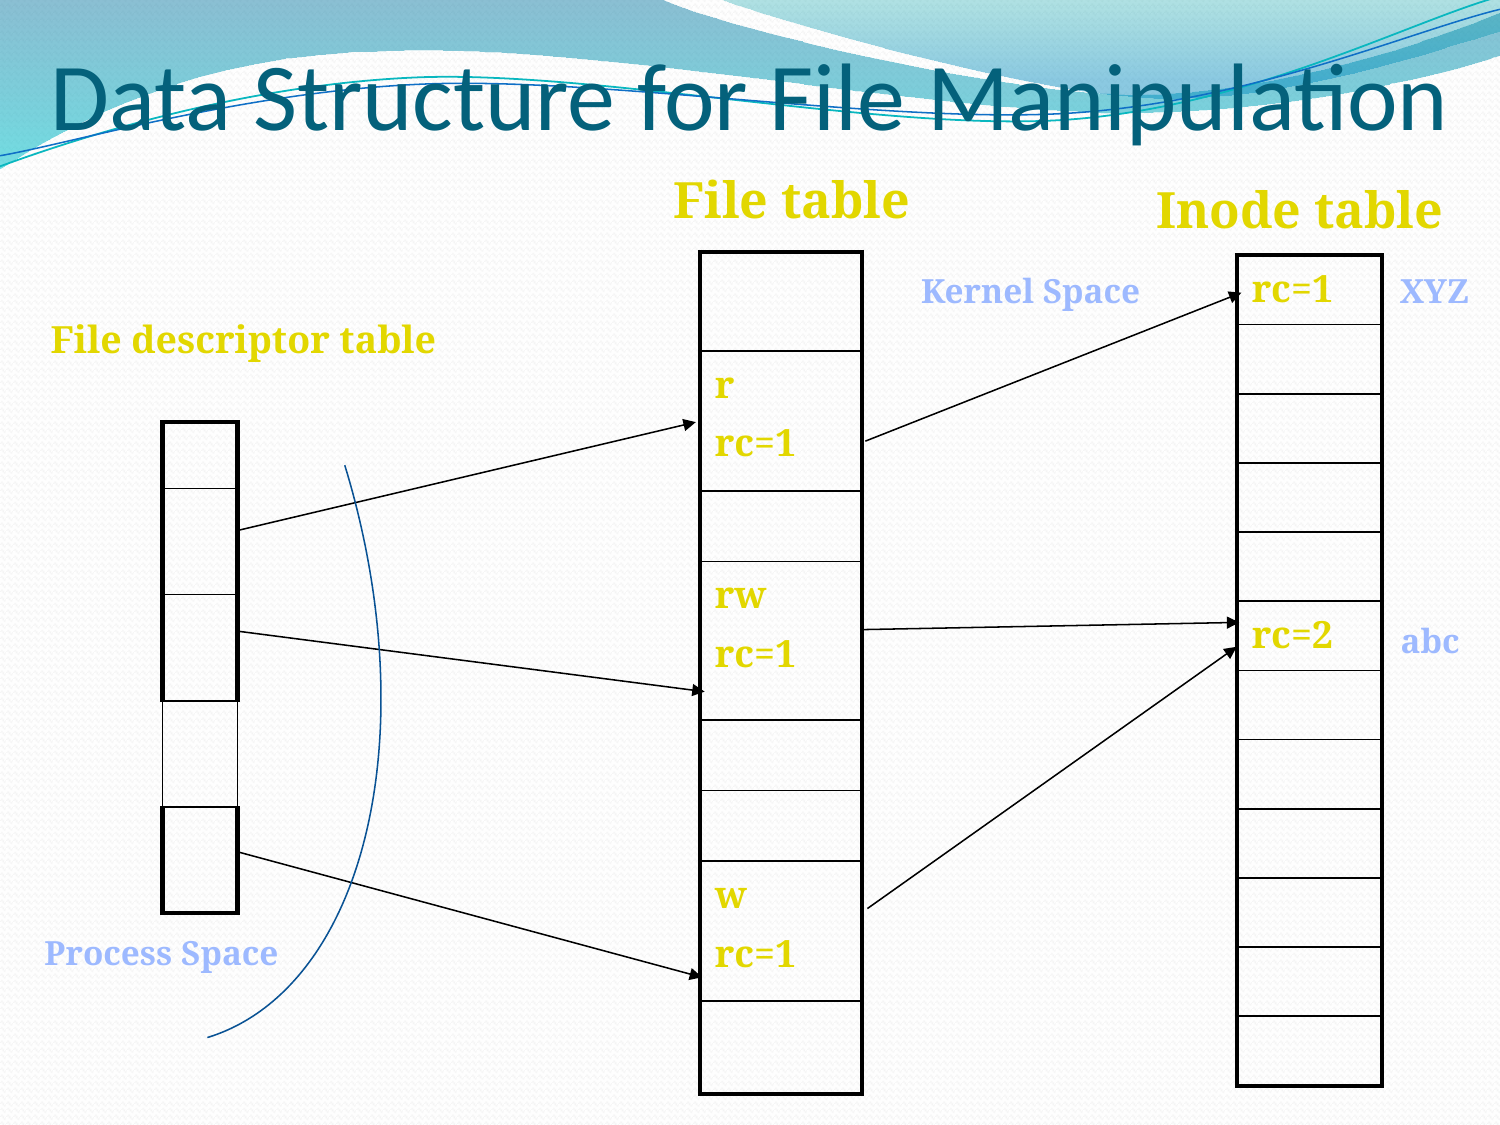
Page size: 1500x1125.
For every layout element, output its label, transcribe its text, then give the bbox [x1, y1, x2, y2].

table_cell [1239, 464, 1380, 531]
table_cell [702, 791, 860, 860]
table_cell [165, 489, 235, 519]
table_cell [702, 1002, 860, 1092]
table_cell [1239, 810, 1380, 877]
title Data Structure for File Manipulation [0, 0, 1500, 150]
text_box Inode table [1141, 171, 1459, 246]
table_cell [702, 492, 860, 561]
table_cell [1239, 1017, 1380, 1084]
text_box [860, 616, 1240, 630]
table_cell rw rc=1 [702, 562, 860, 719]
text_box [352, 882, 703, 981]
table_cell [1239, 533, 1380, 600]
table_cell [1239, 948, 1380, 1015]
text_box File descriptor table [35, 308, 488, 369]
table_cell [1239, 395, 1380, 462]
table_cell [1239, 325, 1380, 393]
table_cell r rc=1 [702, 352, 860, 490]
table_header rc=1 [1239, 257, 1380, 324]
text_box [865, 291, 1242, 442]
text_box Process Space [29, 924, 294, 980]
text_box [867, 646, 1237, 909]
table_cell [1239, 671, 1380, 739]
table_header [165, 424, 235, 488]
text_box [357, 418, 696, 503]
table_header [702, 254, 860, 350]
text_box Kernel Space [905, 262, 1156, 318]
text_box File table [658, 160, 925, 236]
table_cell [1239, 879, 1380, 946]
table_cell rc=2 [1239, 602, 1380, 670]
table_cell [702, 721, 860, 790]
text_box XYZ [1384, 262, 1485, 318]
text_box [59, 464, 382, 1039]
text_box abc [1385, 612, 1475, 668]
table_cell w rc=1 [702, 862, 860, 1000]
table_cell [1239, 740, 1380, 808]
text_box [381, 649, 705, 697]
